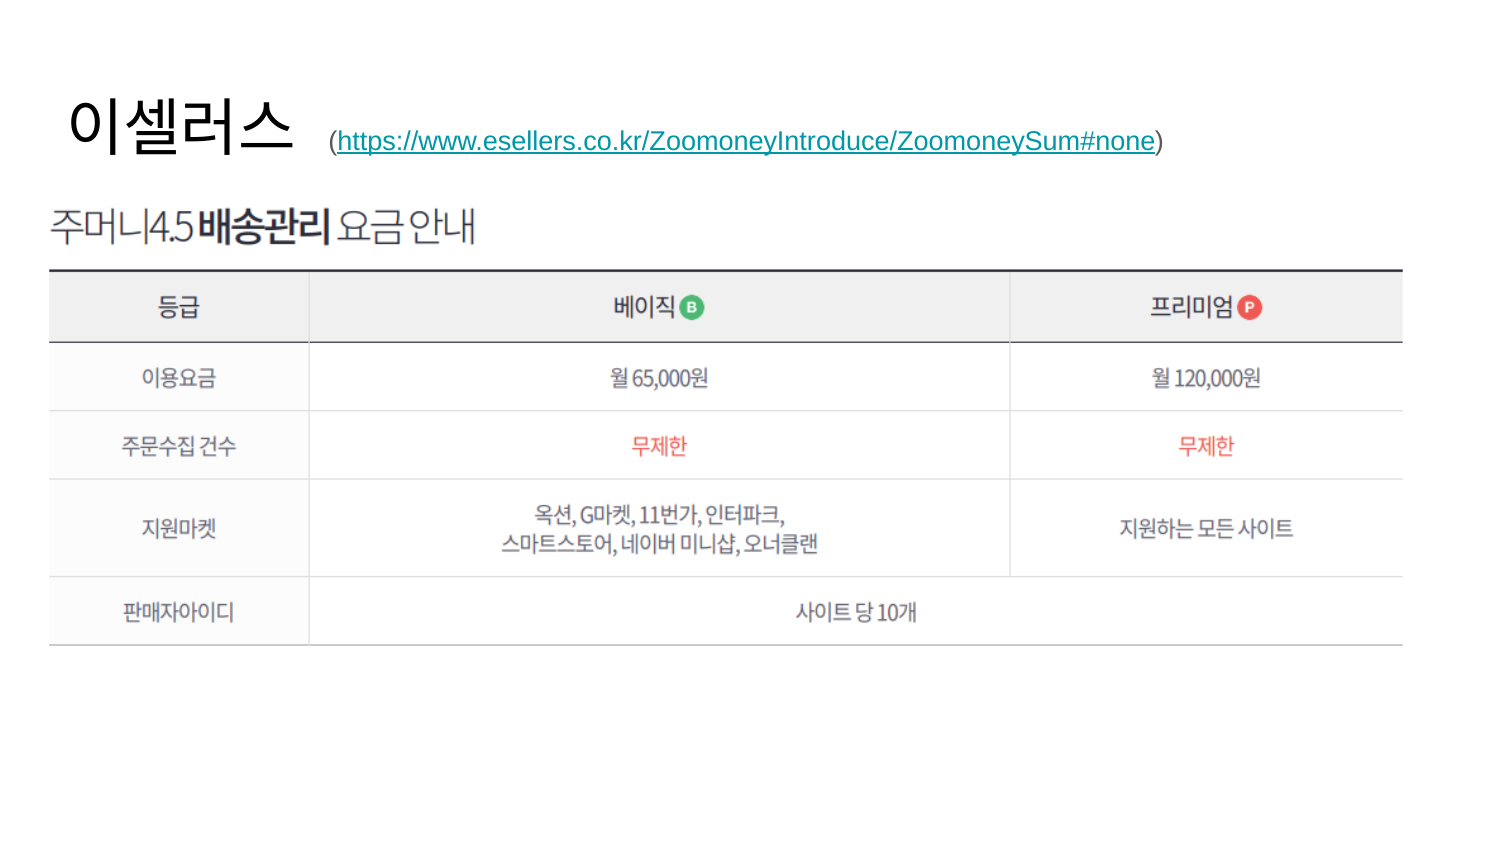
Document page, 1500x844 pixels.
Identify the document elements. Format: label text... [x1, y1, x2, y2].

picture [24, 191, 1476, 681]
title 이셀러스 (https://www.esellers.co.kr/ZoomoneyIntroduce/ZoomoneySum#none) [51, 72, 1449, 167]
